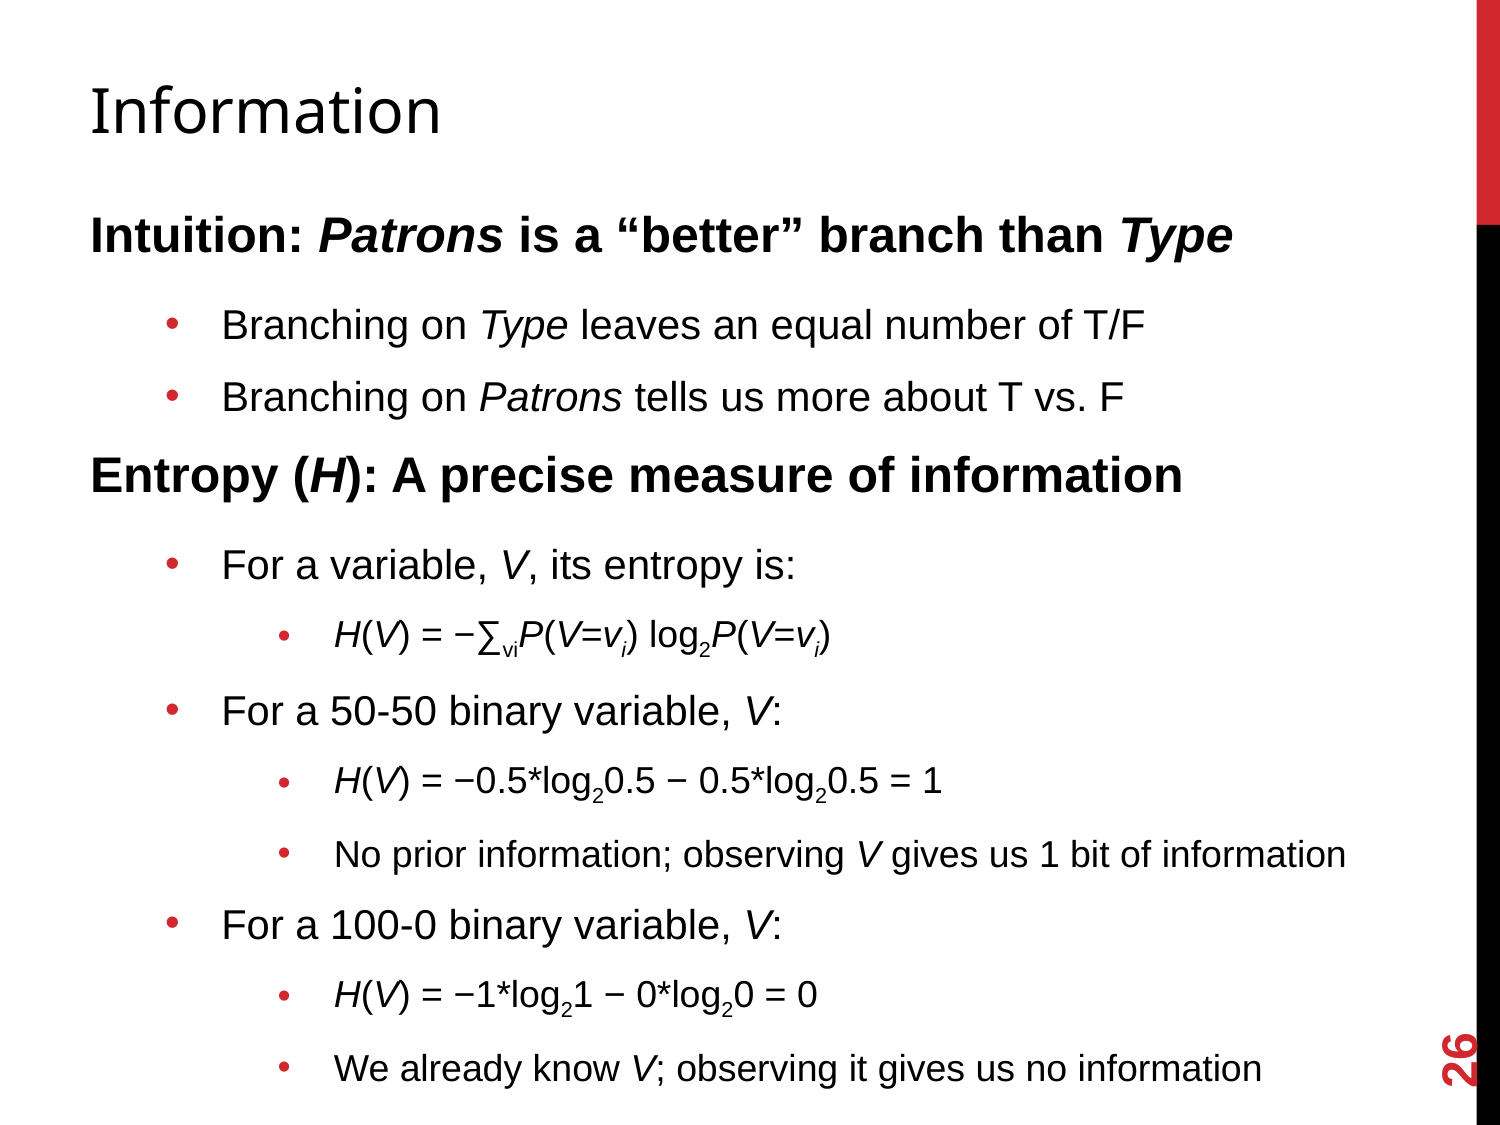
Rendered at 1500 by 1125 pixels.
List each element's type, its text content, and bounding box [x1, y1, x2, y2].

list Intuition: Patrons is a “better” branch than Type Branching on Type leaves an equal number of T/F Branching on Patrons tells us more about T vs. F Entropy (H): A precise measure of information For a variable, V, its entropy is: H(V) = −∑viP(V=vi) log2P(V=vi) For a 50-50 binary variable, V: H(V) = −0.5*log20.5 − 0.5*log20.5 = 1 No prior information; observing V gives us 1 bit of information For a 100-0 binary variable, V: H(V) = −1*log21 − 0*log20 = 0 We already know V; observing it gives us no information [75, 195, 1401, 1104]
slide_number 26 [1427, 887, 1488, 1104]
title Information [75, 25, 1401, 154]
